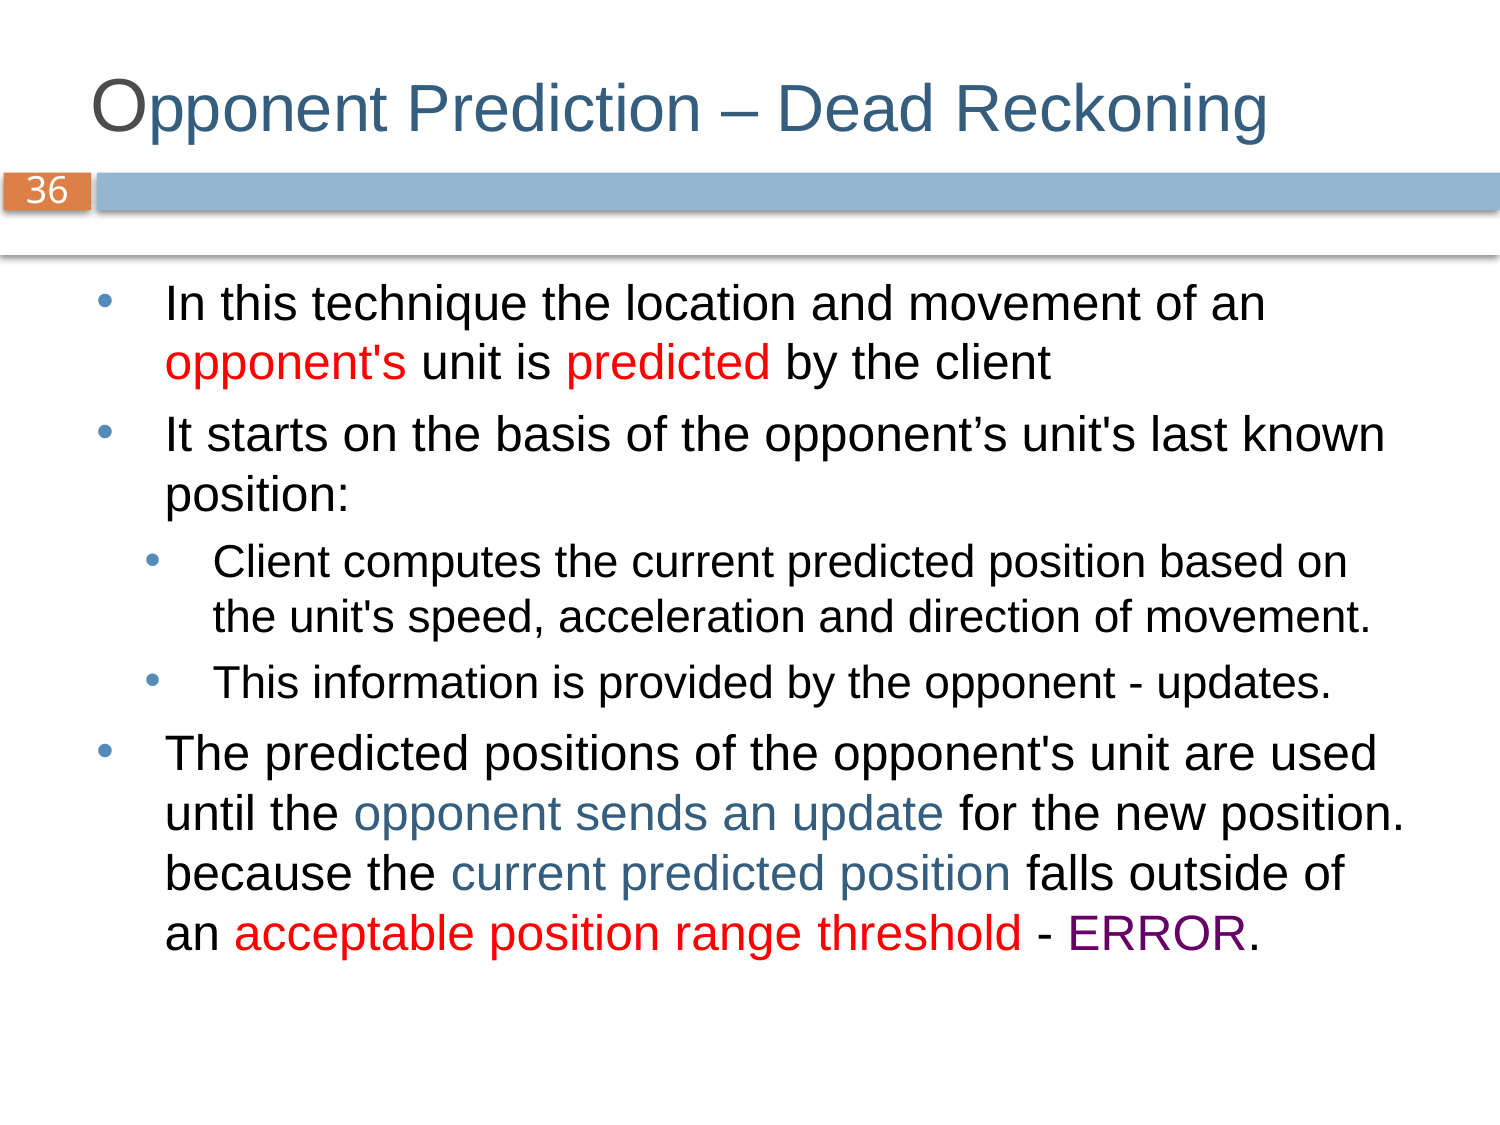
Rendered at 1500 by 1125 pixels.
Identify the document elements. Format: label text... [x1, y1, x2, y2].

title Opponent Prediction – Dead Reckoning [75, 42, 1425, 161]
list In this technique the location and movement of an opponent's unit is predicted by the client It starts on the basis of the opponent’s unit's last known position: Client computes the current predicted position based on the unit's speed, acceleration and direction of movement. This information is provided by the opponent - updates. The predicted positions of the opponent's unit are used until the opponent sends an update for the new position. because the current predicted position falls outside of an acceptable position range threshold - ERROR. [75, 262, 1425, 1035]
